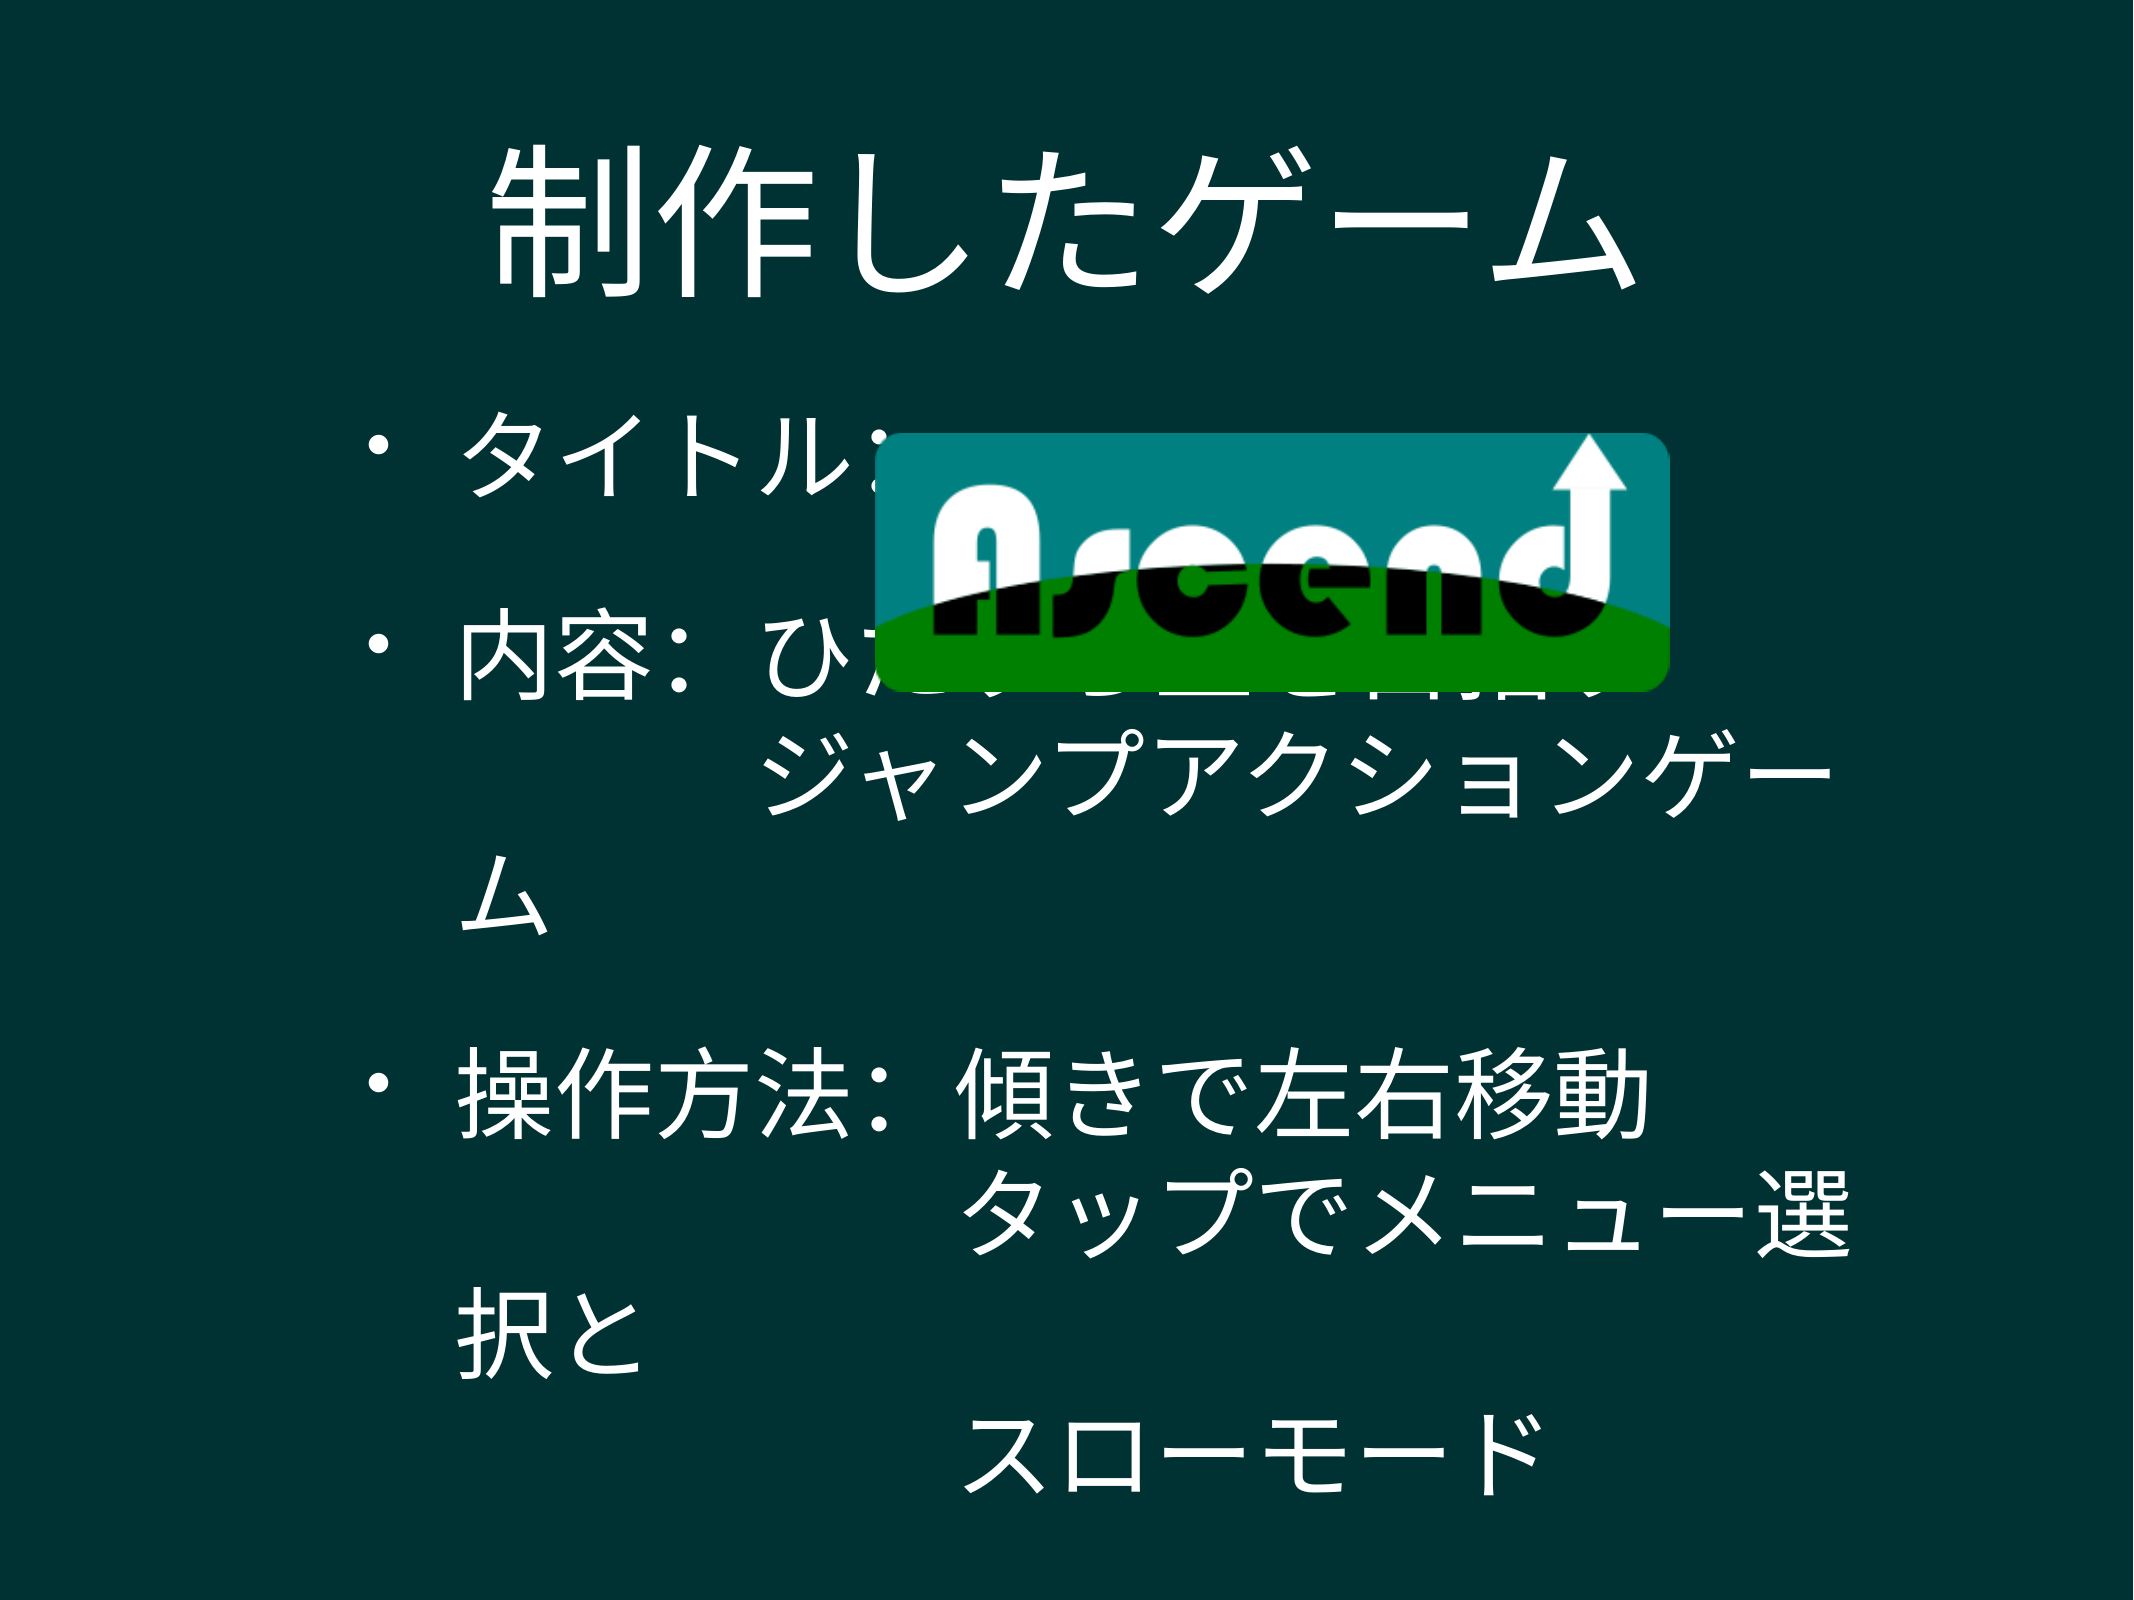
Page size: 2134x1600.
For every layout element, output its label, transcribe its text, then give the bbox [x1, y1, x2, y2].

title 制作したゲーム [155, 43, 1978, 393]
picture [875, 433, 1670, 692]
list タイトル： 内容：ひたすら上を目指す ジャンプアクションゲーム 操作方法：傾きで左右移動 タップでメニュー選択と スローモード [357, 362, 1883, 1543]
